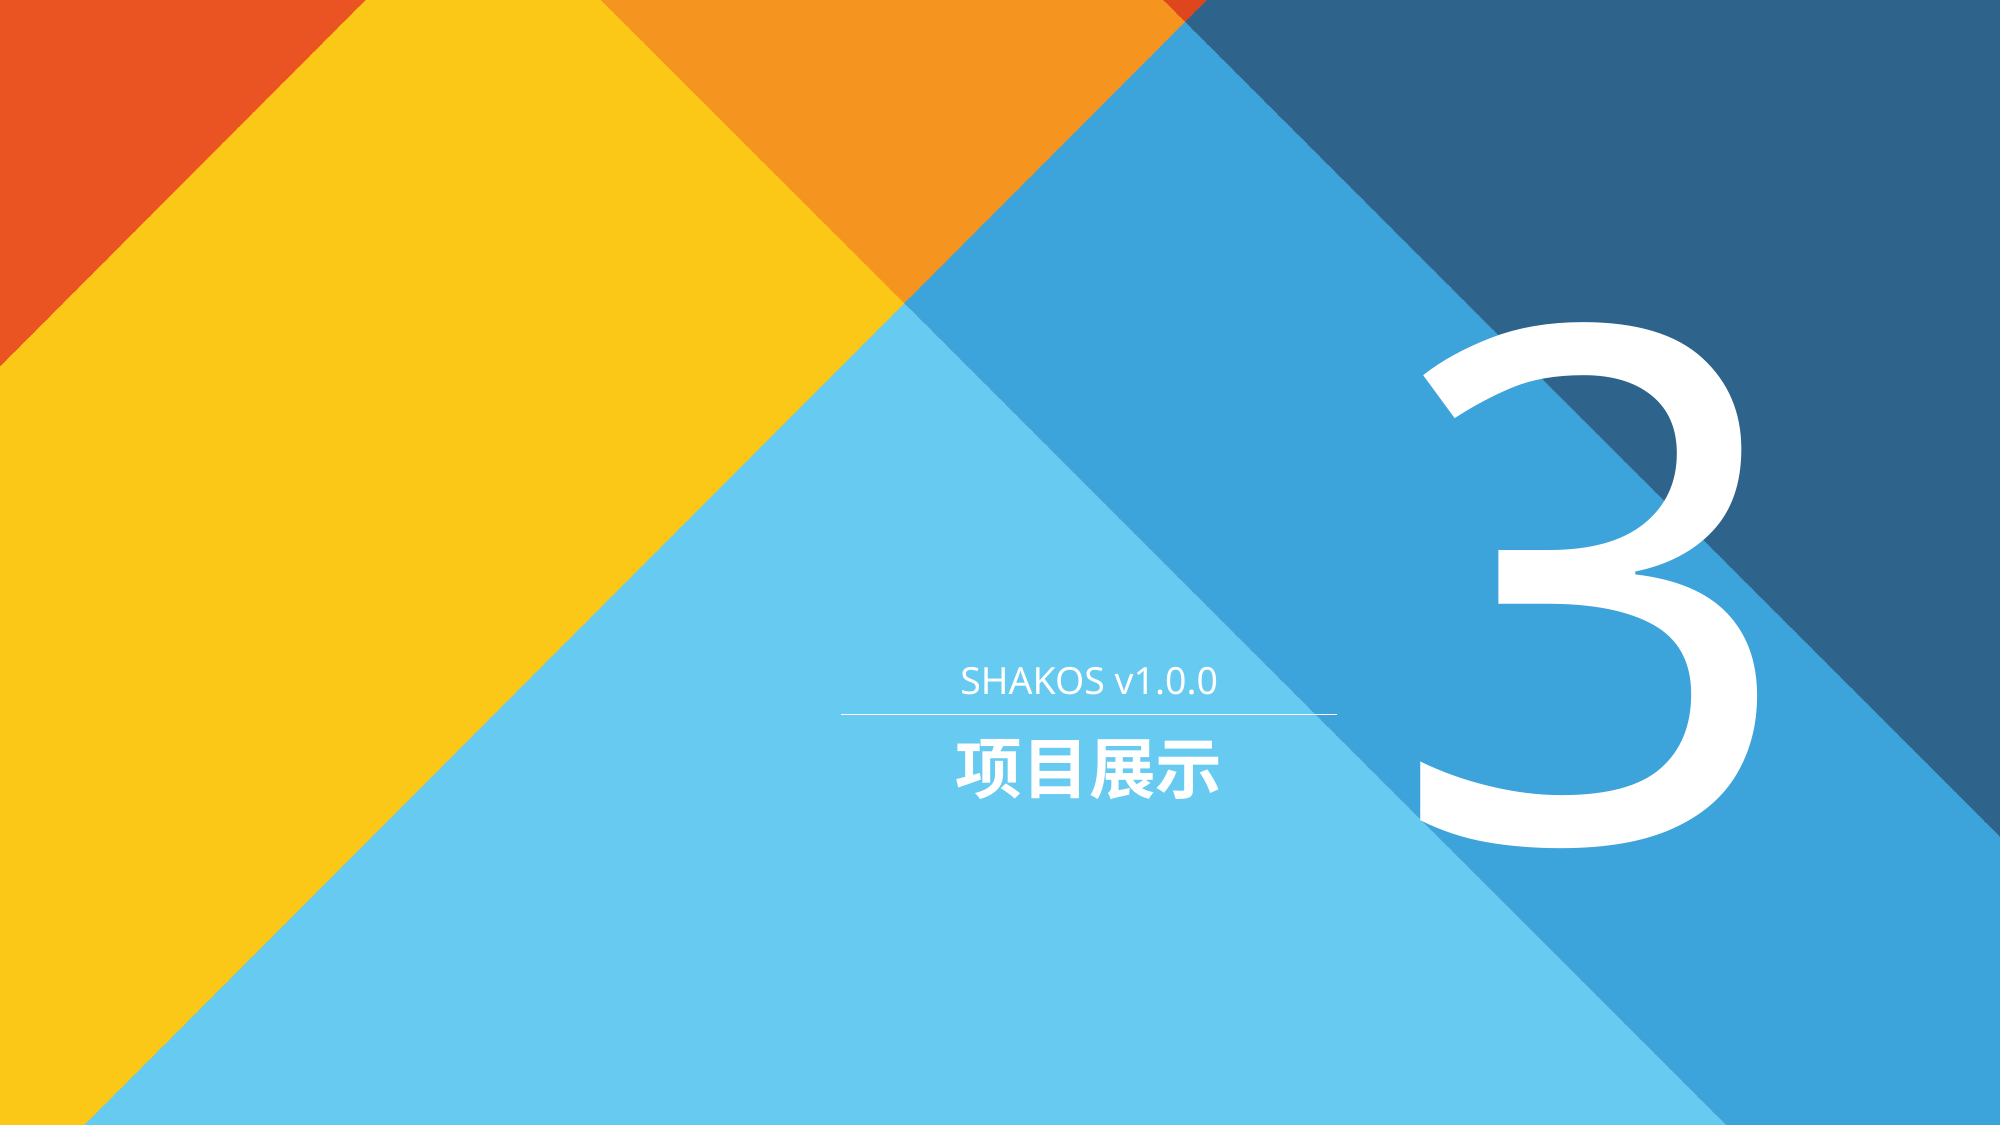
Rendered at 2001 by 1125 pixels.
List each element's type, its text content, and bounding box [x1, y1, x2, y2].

text_box SHAKOS v1.0.0 [945, 649, 1233, 710]
picture [0, 0, 2000, 1125]
text_box 3 [1373, 117, 1814, 993]
text_box 项目展示 [841, 719, 1338, 814]
